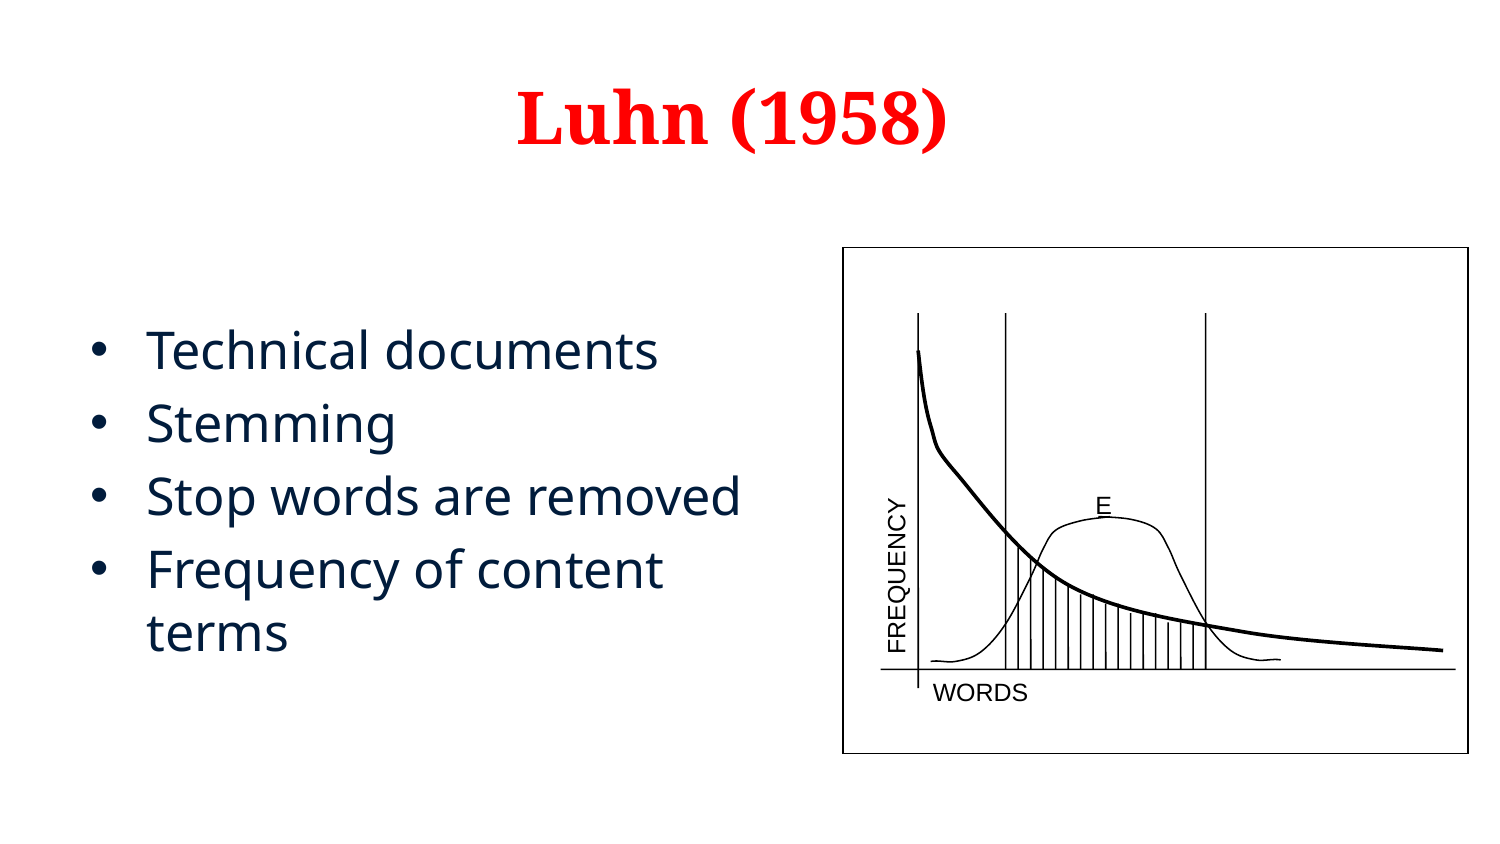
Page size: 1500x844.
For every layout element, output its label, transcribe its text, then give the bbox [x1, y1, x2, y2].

title Luhn (1958) [41, 64, 1425, 180]
list Technical documents Stemming Stop words are removed Frequency of content terms [75, 310, 818, 754]
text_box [842, 247, 1469, 754]
